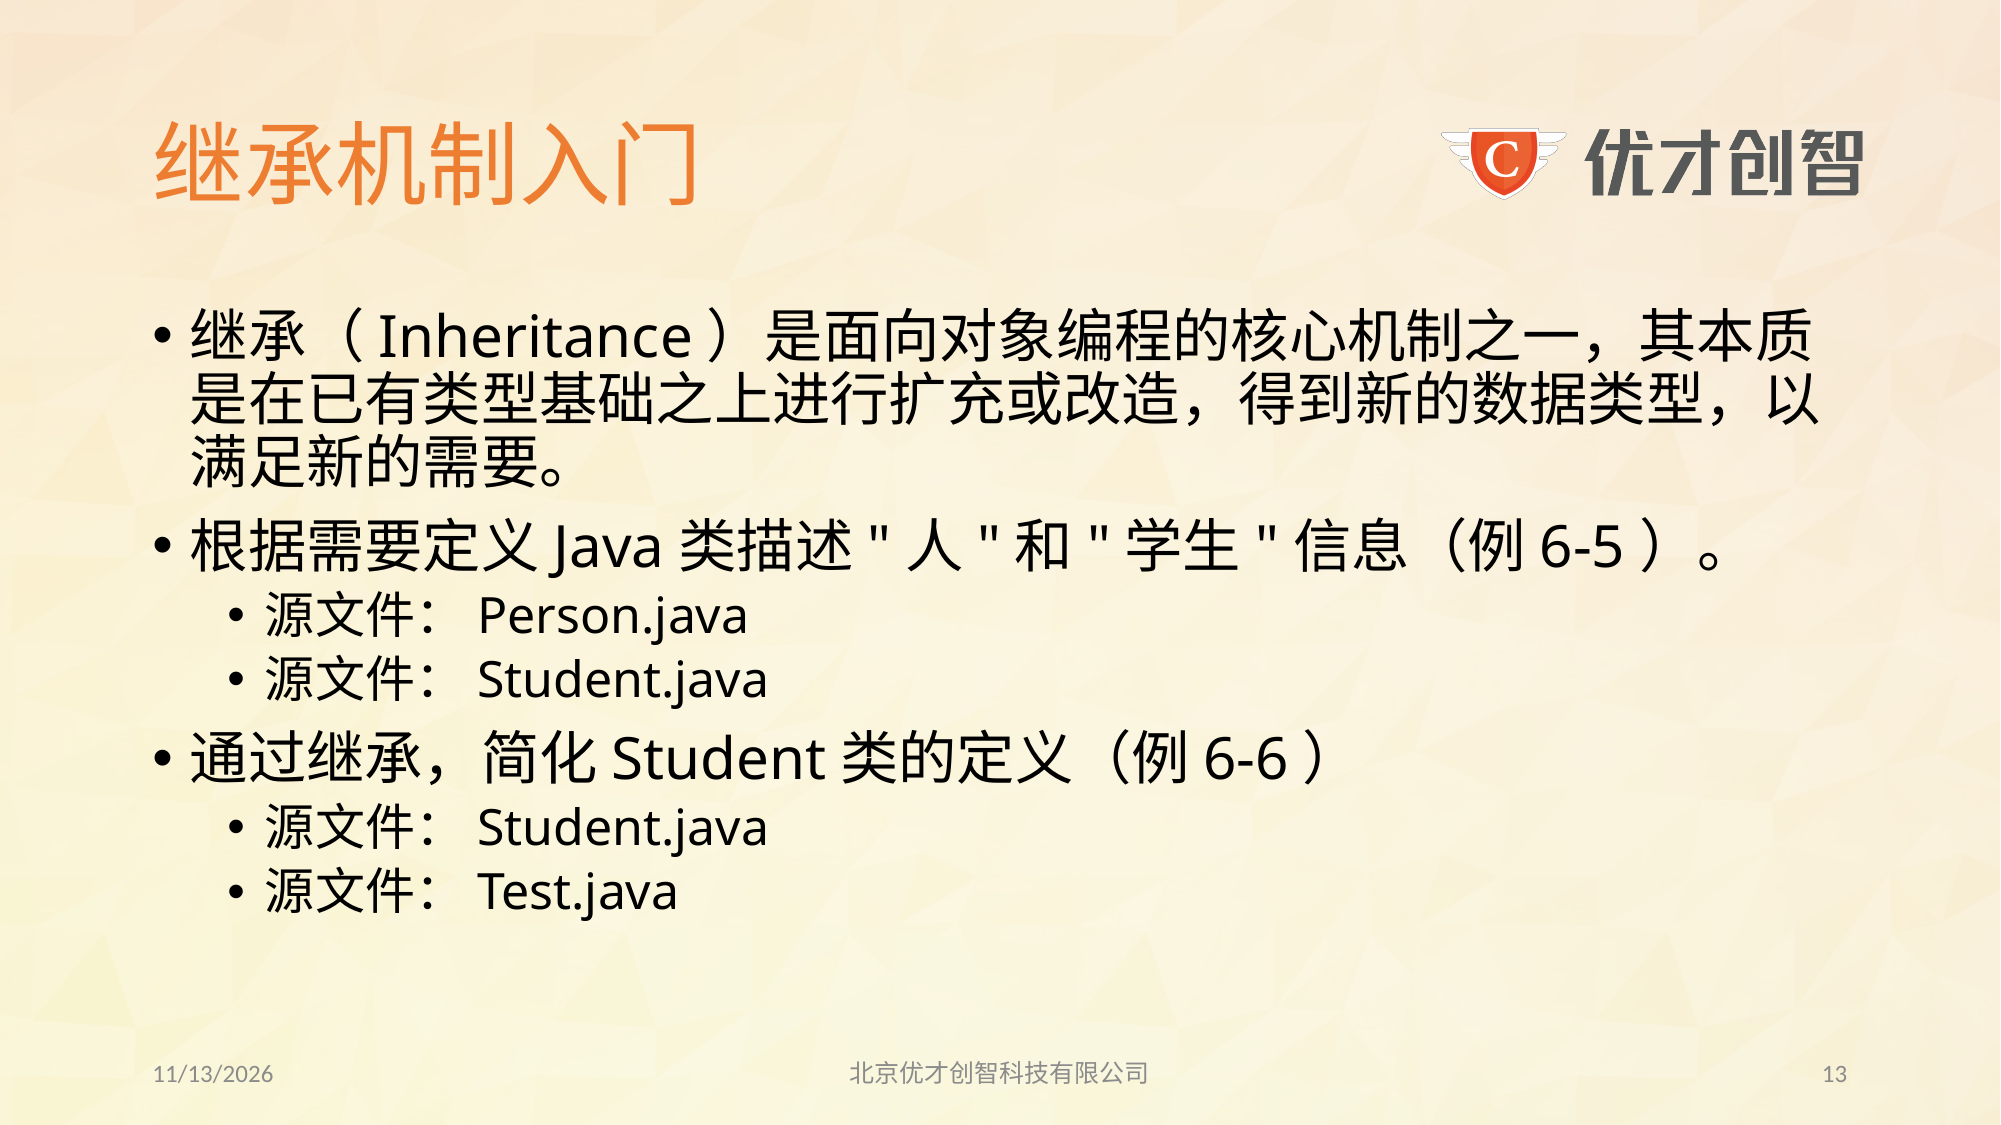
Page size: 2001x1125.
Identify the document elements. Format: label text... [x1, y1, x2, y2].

list 继承（Inheritance）是面向对象编程的核心机制之一，其本质是在已有类型基础之上进行扩充或改造，得到新的数据类型，以满足新的需要。 根据需要定义Java类描述"人"和"学生"信息（例6-5）。 源文件：Person.java 源文件：Student.java 通过继承，简化Student类的定义（例6-6） 源文件：Student.java 源文件：Test.java [137, 299, 1863, 1014]
slide_number 12 [1412, 1042, 1863, 1103]
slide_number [137, 1042, 588, 1103]
title 继承机制入门 [137, 59, 1441, 278]
picture [1441, 128, 1863, 200]
footer 北京优才创智科技有限公司 [662, 1042, 1338, 1103]
